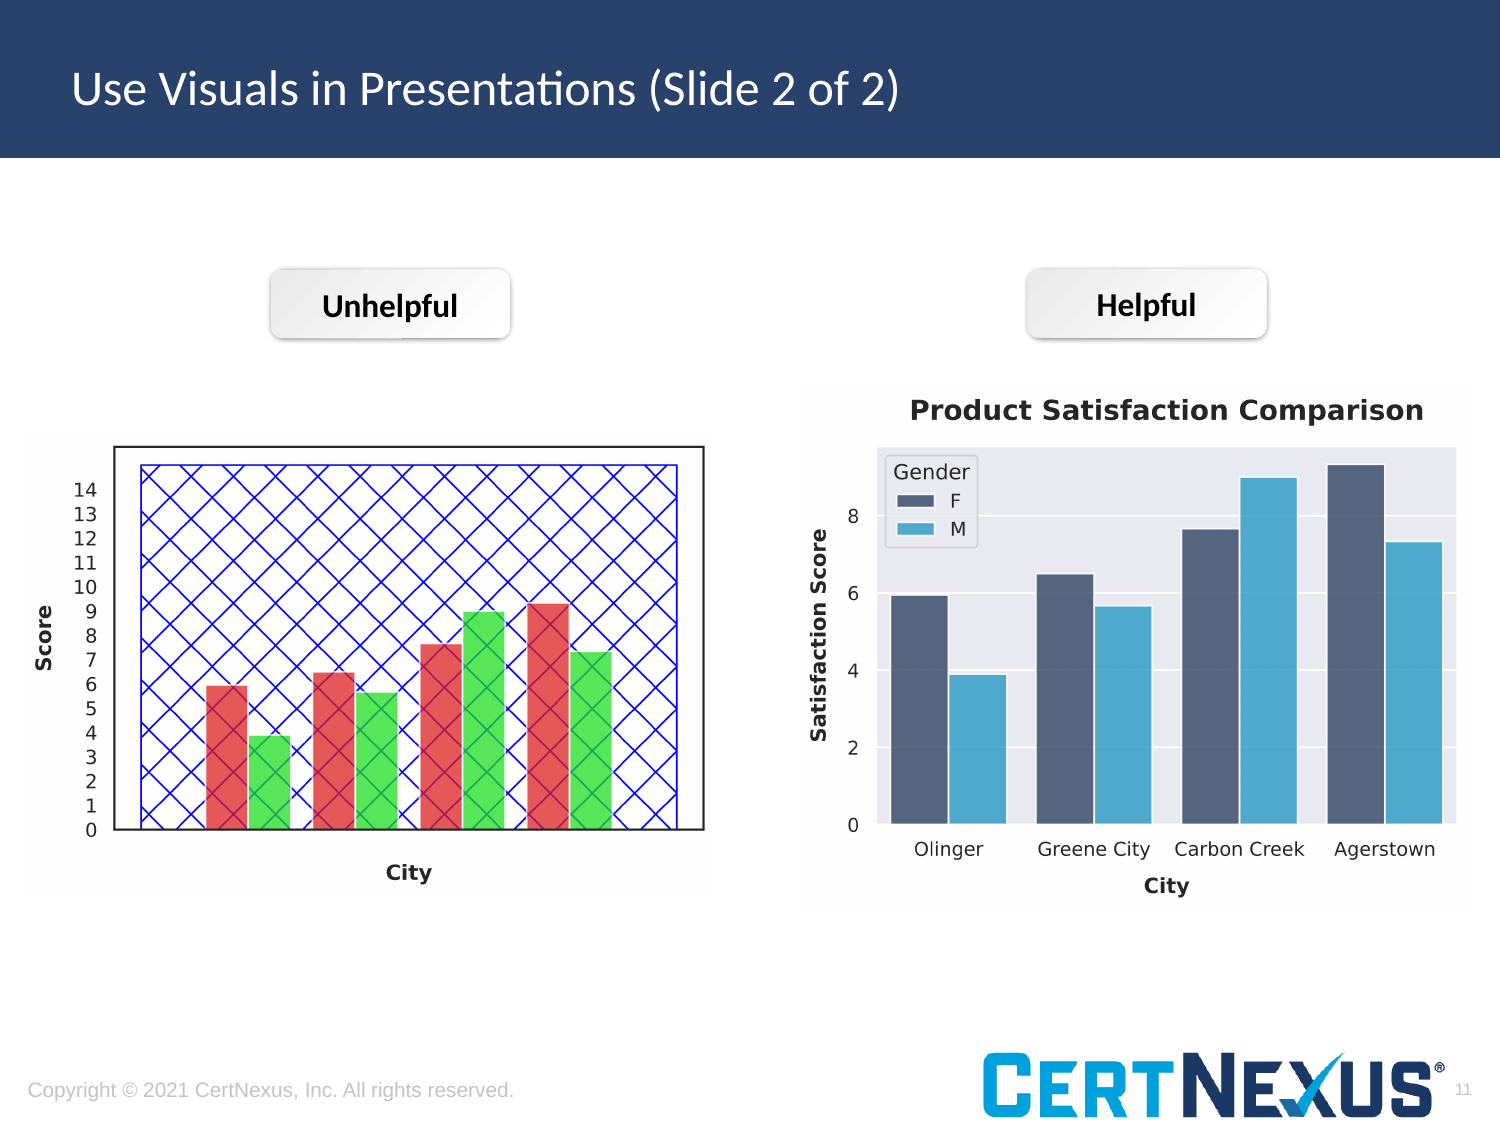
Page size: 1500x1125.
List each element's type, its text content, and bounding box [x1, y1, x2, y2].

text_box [22, 269, 1470, 910]
title Use Visuals in Presentations (Slide 2 of 2) [56, 16, 1350, 155]
picture [967, 1023, 1458, 1125]
slide_number 11 [1137, 1058, 1488, 1119]
